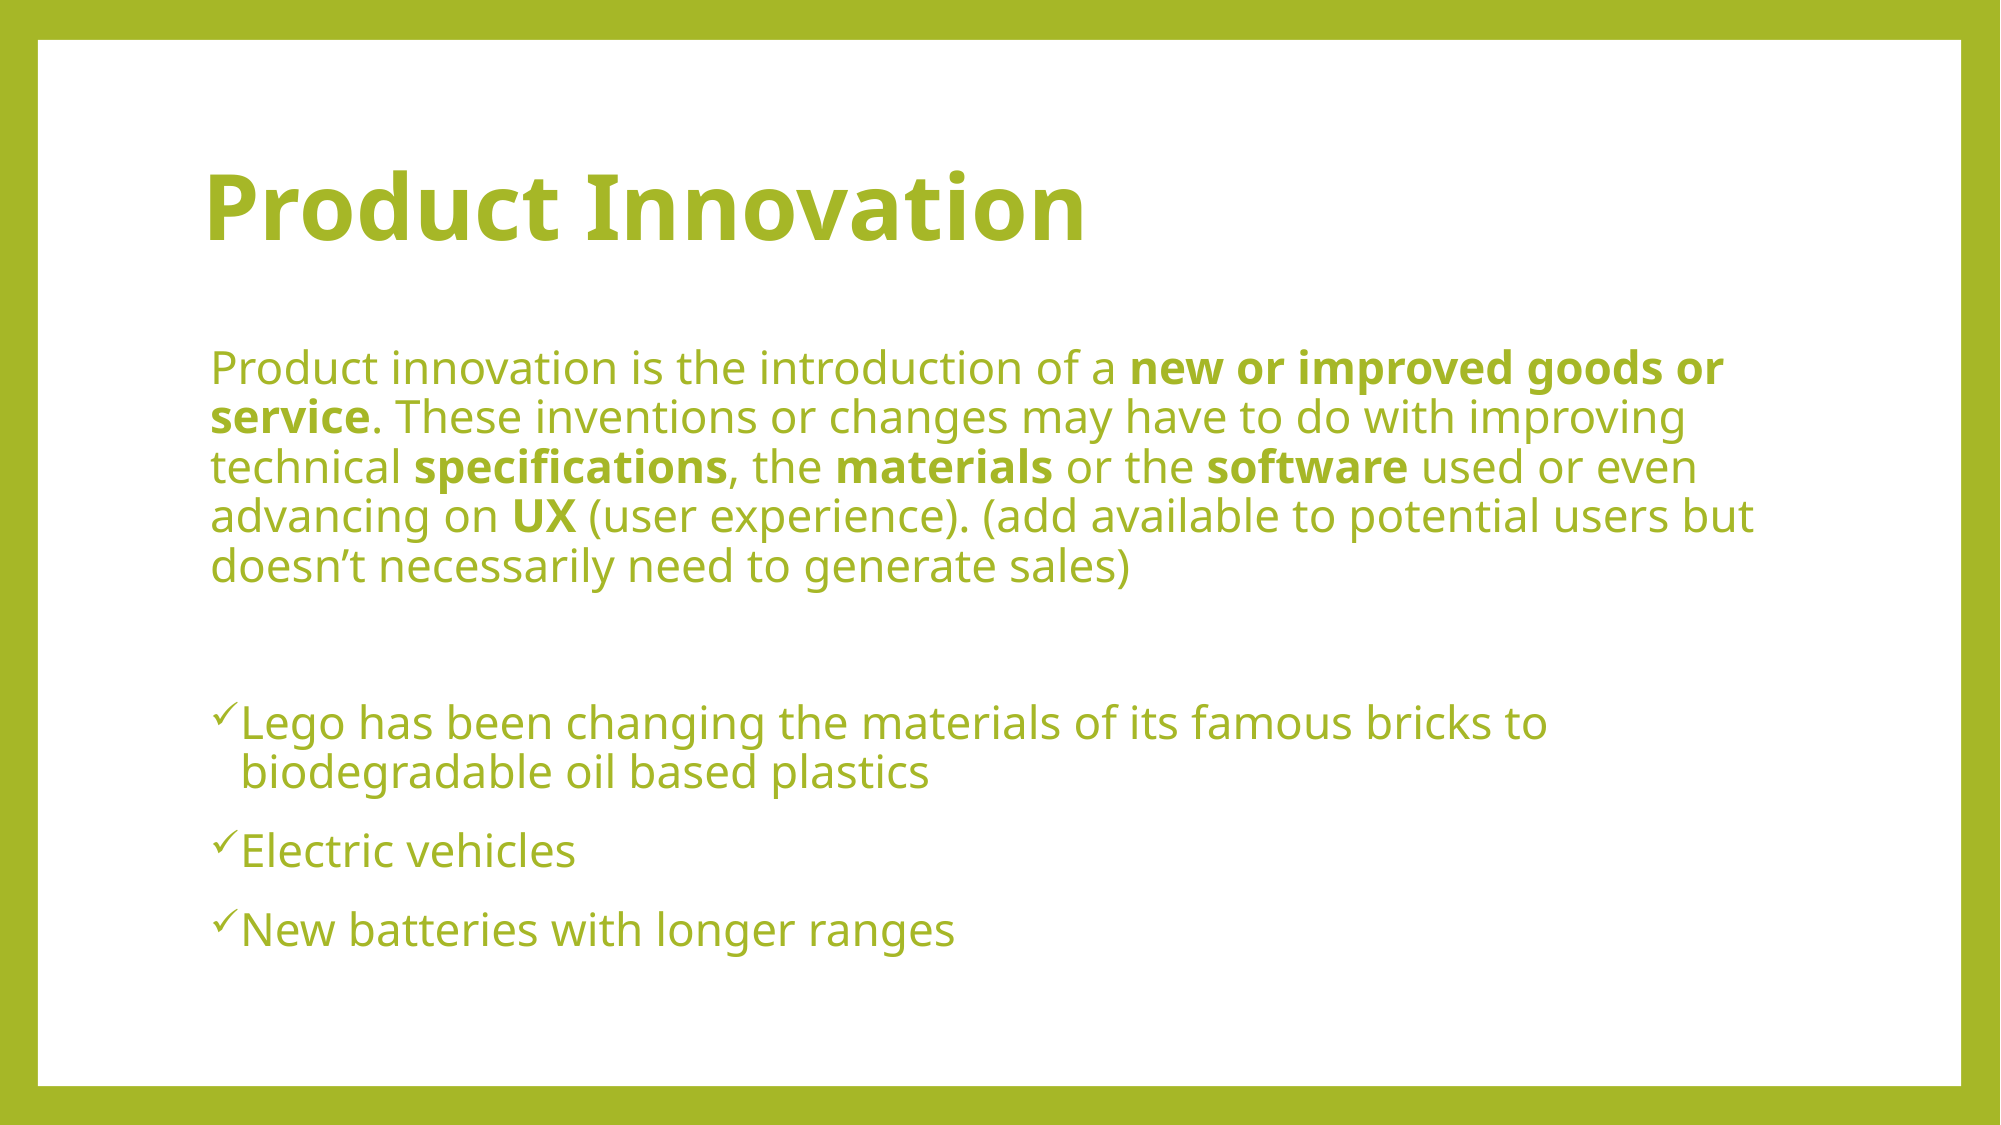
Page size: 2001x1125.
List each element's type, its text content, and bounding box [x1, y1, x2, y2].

list Product innovation is the introduction of a new or improved goods or service. These inventions or changes may have to do with improving technical specifications, the materials or the software used or even advancing on UX (user experience). (add available to potential users but doesn’t necessarily need to generate sales) Lego has been changing the materials of its famous bricks to biodegradable oil based plastics Electric vehicles New batteries with longer ranges [187, 337, 1808, 1000]
title Product Innovation [187, 99, 1808, 323]
